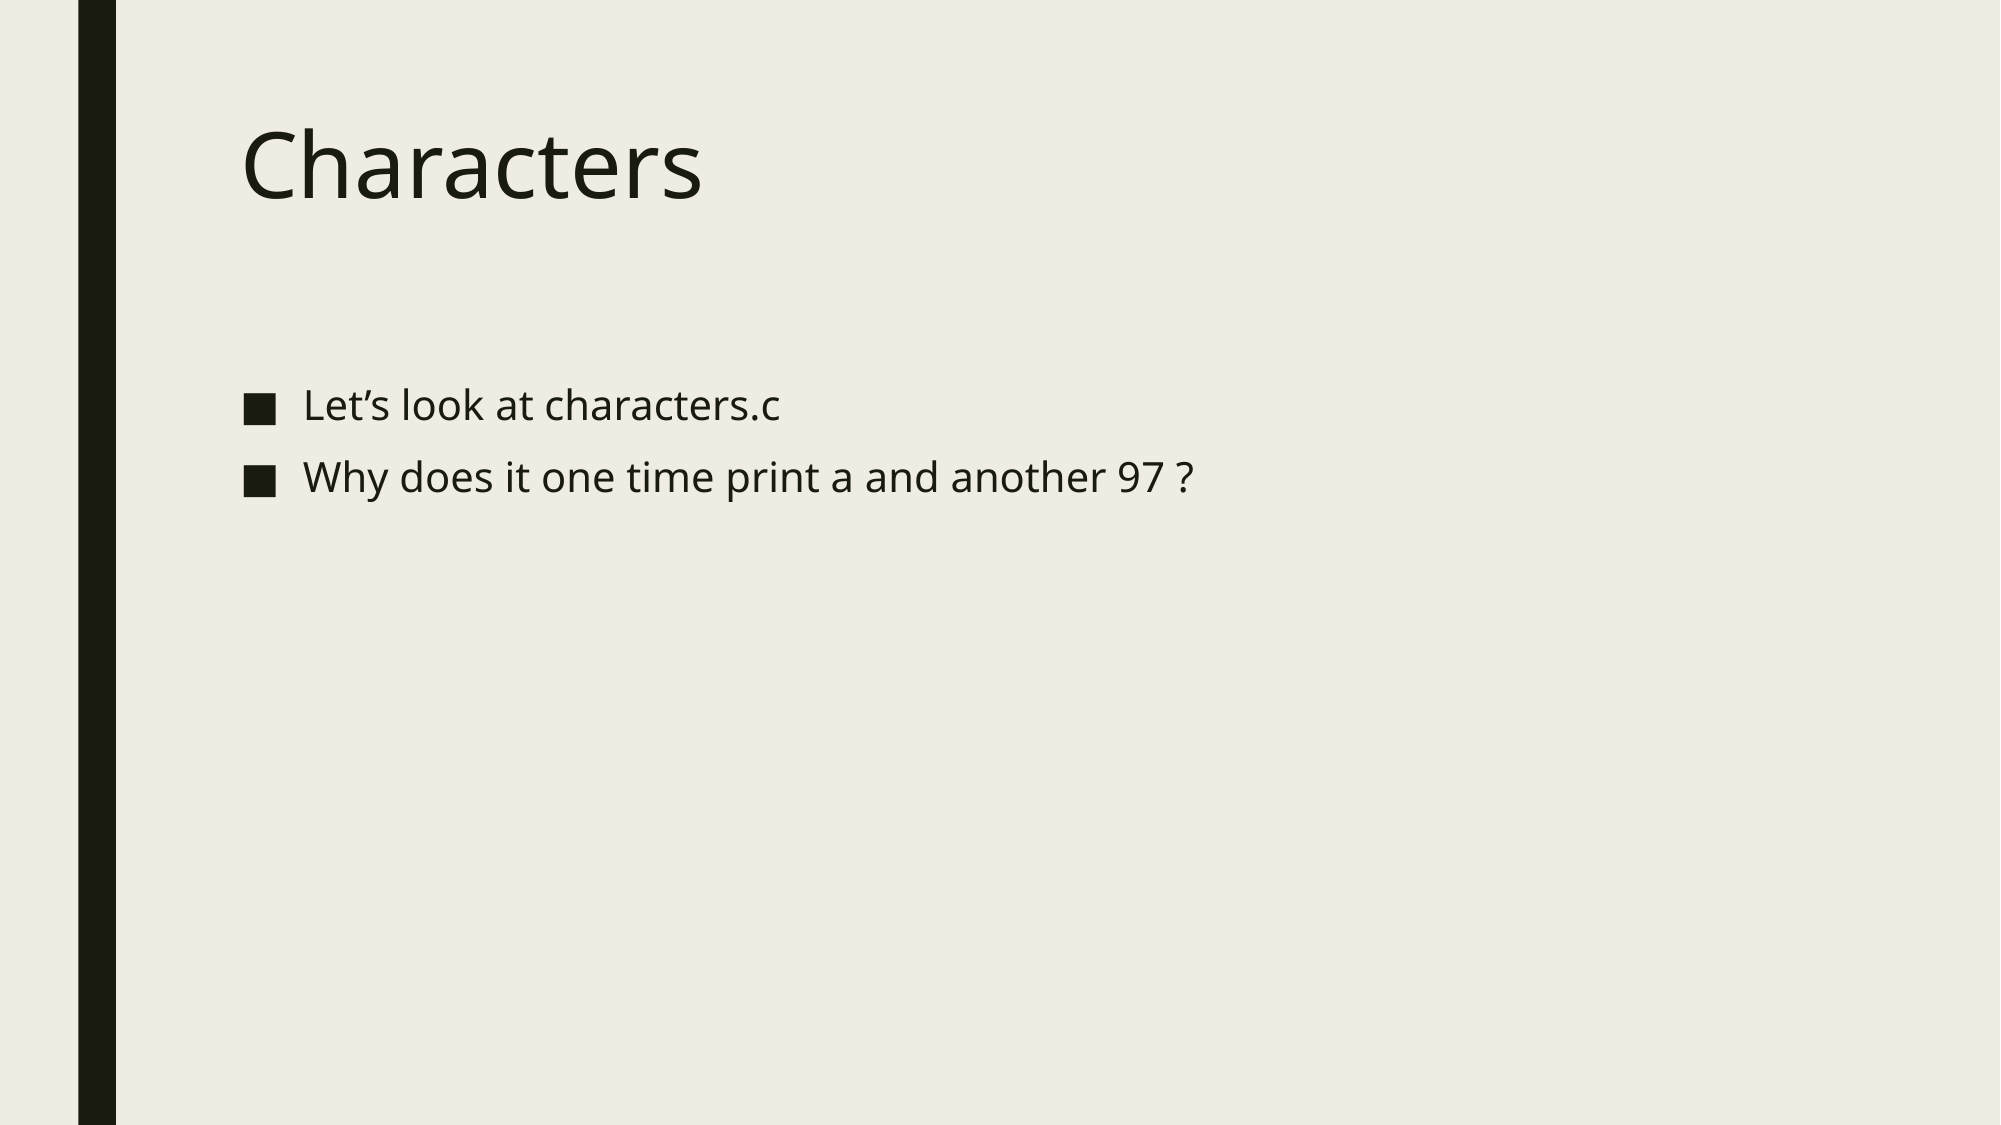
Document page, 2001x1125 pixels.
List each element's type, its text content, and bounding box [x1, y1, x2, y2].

title Characters [225, 112, 1800, 357]
list Let’s look at characters.c Why does it one time print a and another 97 ? [225, 375, 1800, 963]
